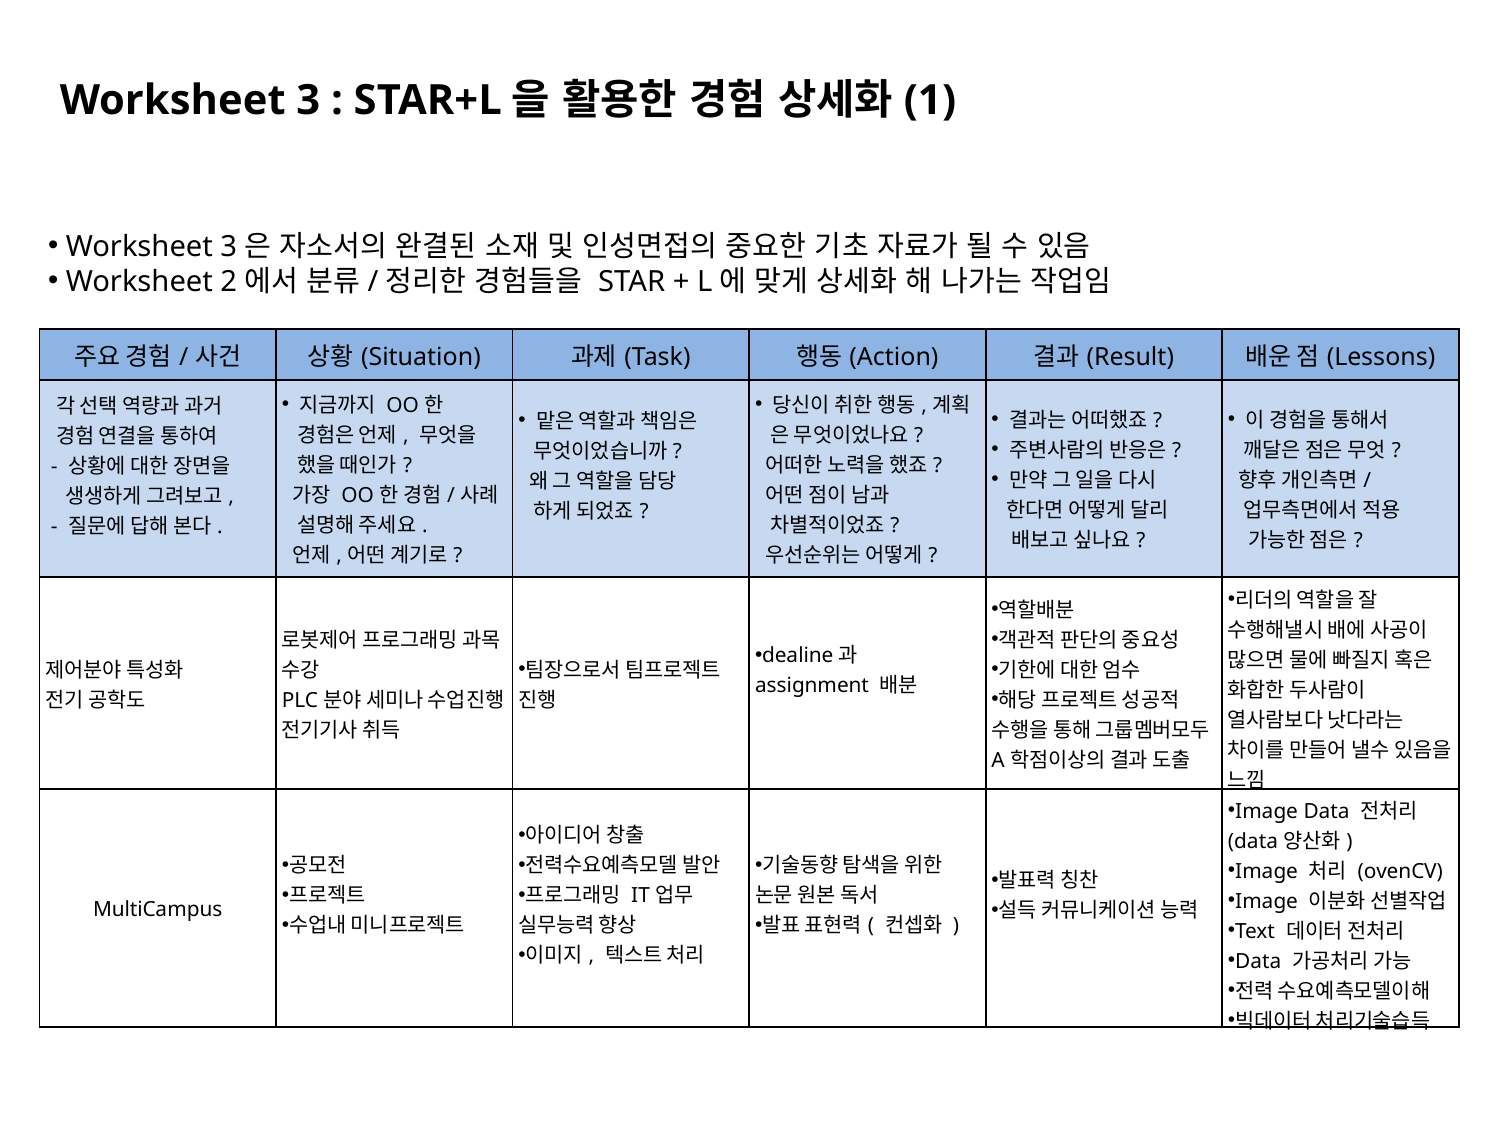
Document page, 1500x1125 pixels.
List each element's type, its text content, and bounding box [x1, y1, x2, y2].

table_cell 발표력 칭찬 설득 커뮤니케이션 능력 [987, 790, 1221, 1026]
table_cell 각 선택 역량과 과거 경험 연결을 통하여 - 상황에 대한 장면을 생생하게 그려보고, - 질문에 답해 본다. [40, 381, 275, 576]
table_cell 리더의 역할을 잘 수행해낼시 배에 사공이 많으면 물에 빠질지 혹은 화합한 두사람이 열사람보다 낫다라는 차이를 만들어 낼수 있음을 느낌 [1223, 578, 1458, 788]
text_box Worksheet 3 : STAR+L을 활용한 경험 상세화(1) [44, 65, 1085, 131]
table_cell 맡은 역할과 책임은 무엇이었습니까? 왜 그 역할을 담당 하게 되었죠? [513, 381, 748, 576]
table_header 상황(Situation) [277, 330, 512, 379]
table_cell 당신이 취한 행동,계획 은 무엇이었나요? 어떠한 노력을 했죠? 어떤 점이 남과 차별적이었죠? 우선순위는 어떻게? [750, 381, 985, 576]
table_header 배운 점(Lessons) [1223, 330, 1458, 379]
table_header 행동(Action) [750, 330, 985, 379]
table_cell 지금까지 OO한 경험은 언제, 무엇을 했을 때인가? 가장 OO한 경험/사례 설명해 주세요. 언제,어떤 계기로? [277, 381, 512, 576]
table_cell dealine과 assignment 배분 [750, 578, 985, 788]
table_cell 아이디어 창출 전력수요예측모델 발안 프로그래밍 IT업무 실무능력 향상 이미지, 텍스트 처리 [513, 790, 748, 1026]
table_header 결과(Result) [987, 330, 1221, 379]
table_cell Image Data 전처리 (data양산화) Image 처리 (ovenCV) Image 이분화 선별작업 Text 데이터 전처리 Data 가공처리 가능 전력 수요예측모델이해 빅데이터 처리기술습득 [1223, 790, 1458, 1026]
table_cell 역할배분 객관적 판단의 중요성 기한에 대한 엄수 해당 프로젝트 성공적 수행을 통해 그룹멤버모두 A학점이상의 결과 도출 [987, 578, 1221, 788]
table_cell 제어분야 특성화 전기 공학도 [40, 578, 275, 788]
table_cell 로봇제어 프로그래밍 과목 수강 PLC분야 세미나 수업진행 전기기사 취득 [277, 578, 512, 788]
table_cell 이 경험을 통해서 깨달은 점은 무엇? 향후 개인측면/ 업무측면에서 적용 가능한 점은? [1223, 381, 1458, 576]
table_cell 결과는 어떠했죠? 주변사람의 반응은? 만약 그 일을 다시 한다면 어떻게 달리 배보고 싶나요? [987, 381, 1221, 576]
table_cell 팀장으로서 팀프로젝트 진행 [513, 578, 748, 788]
table_cell 기술동향 탐색을 위한 논문 원본 독서 발표 표현력( 컨셉화 ) [750, 790, 985, 1026]
table_header 주요 경험/사건 [40, 330, 275, 379]
text_box Worksheet 3은 자소서의 완결된 소재 및 인성면접의 중요한 기초 자료가 될 수 있음 Worksheet 2에서 분류/정리한 경험들을 STAR + L에 맞게 상세화 해 나가는 작업임 [33, 219, 1451, 305]
table_cell MultiCampus [40, 790, 275, 1026]
table_header 과제(Task) [513, 330, 748, 379]
table_cell 공모전 프로젝트 수업내 미니프로젝트 [277, 790, 512, 1026]
